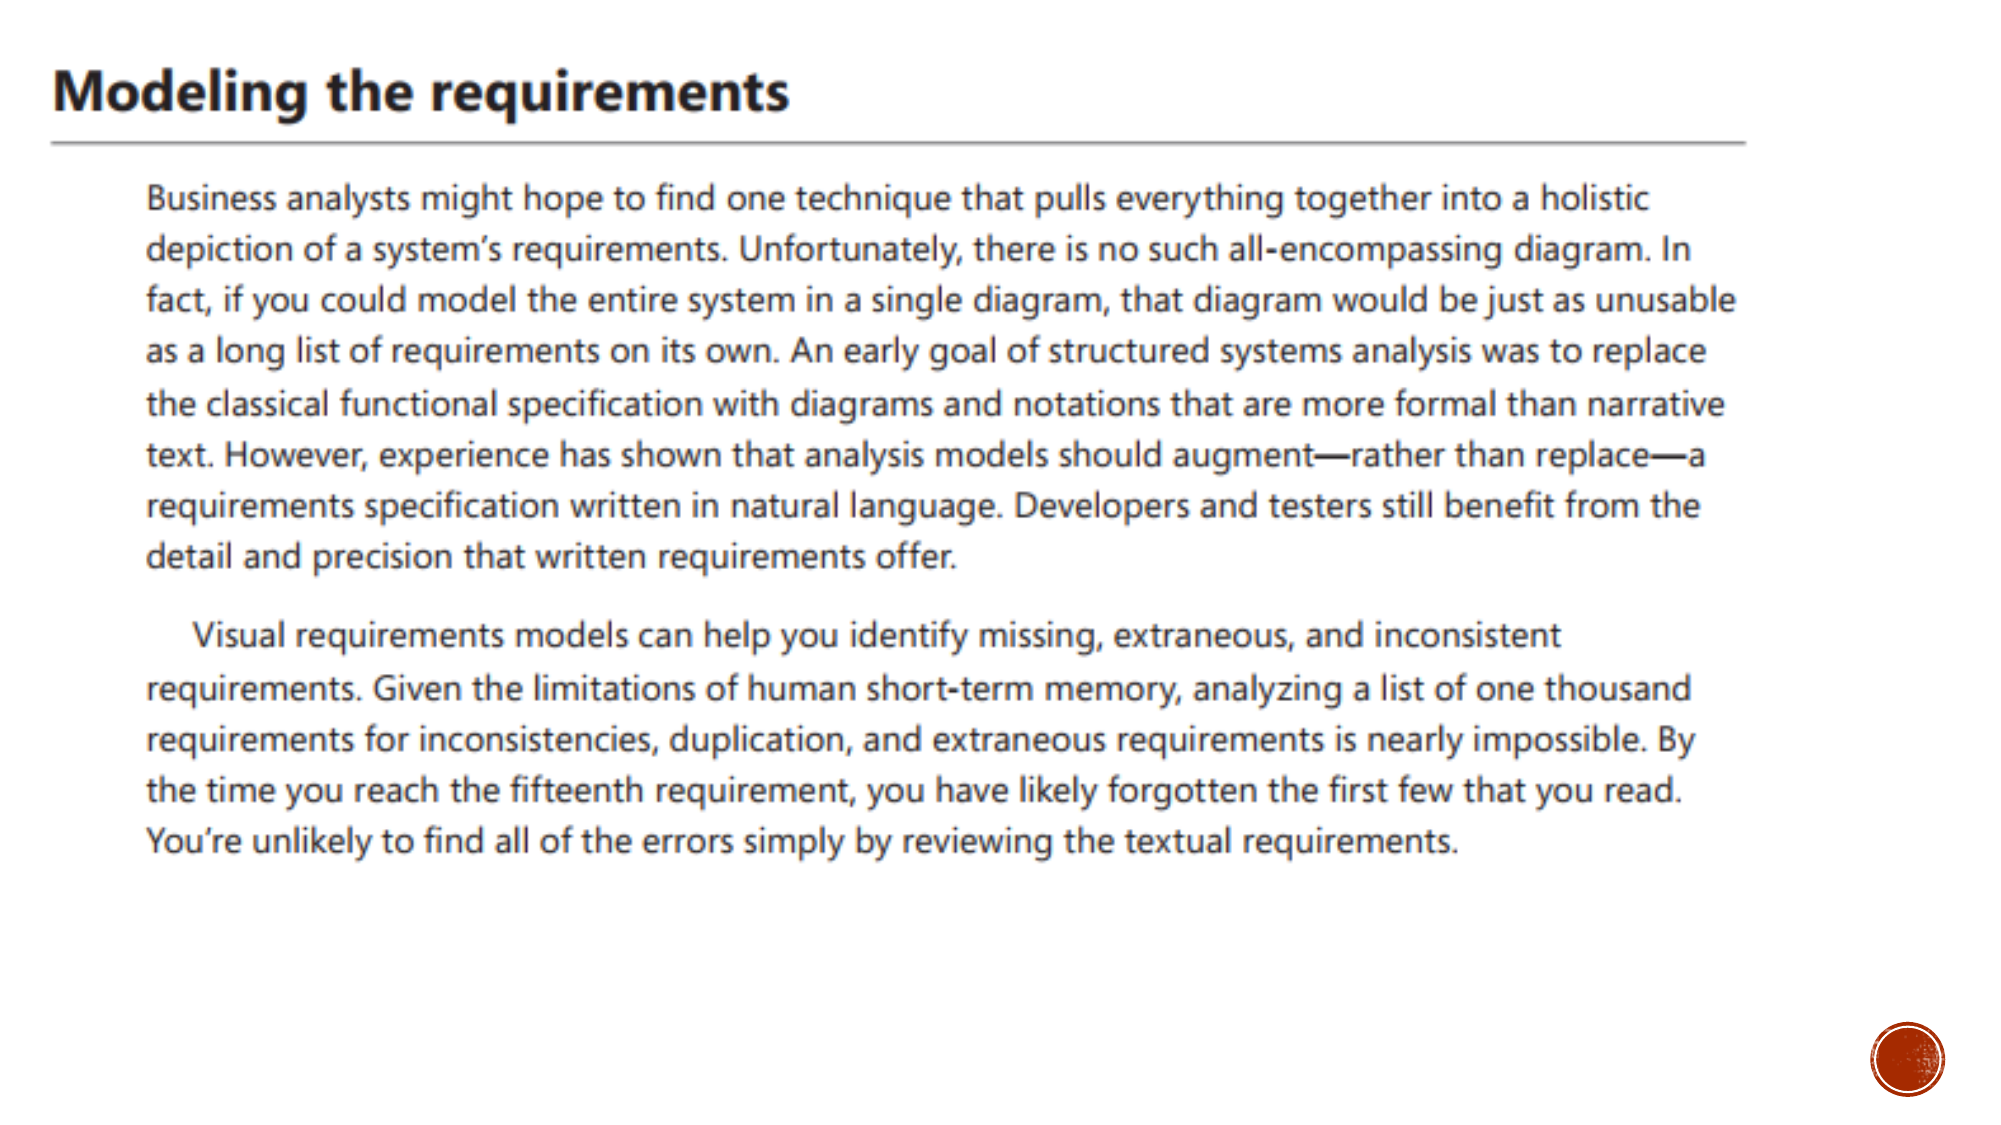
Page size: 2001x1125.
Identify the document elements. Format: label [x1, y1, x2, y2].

picture [46, 48, 1852, 882]
